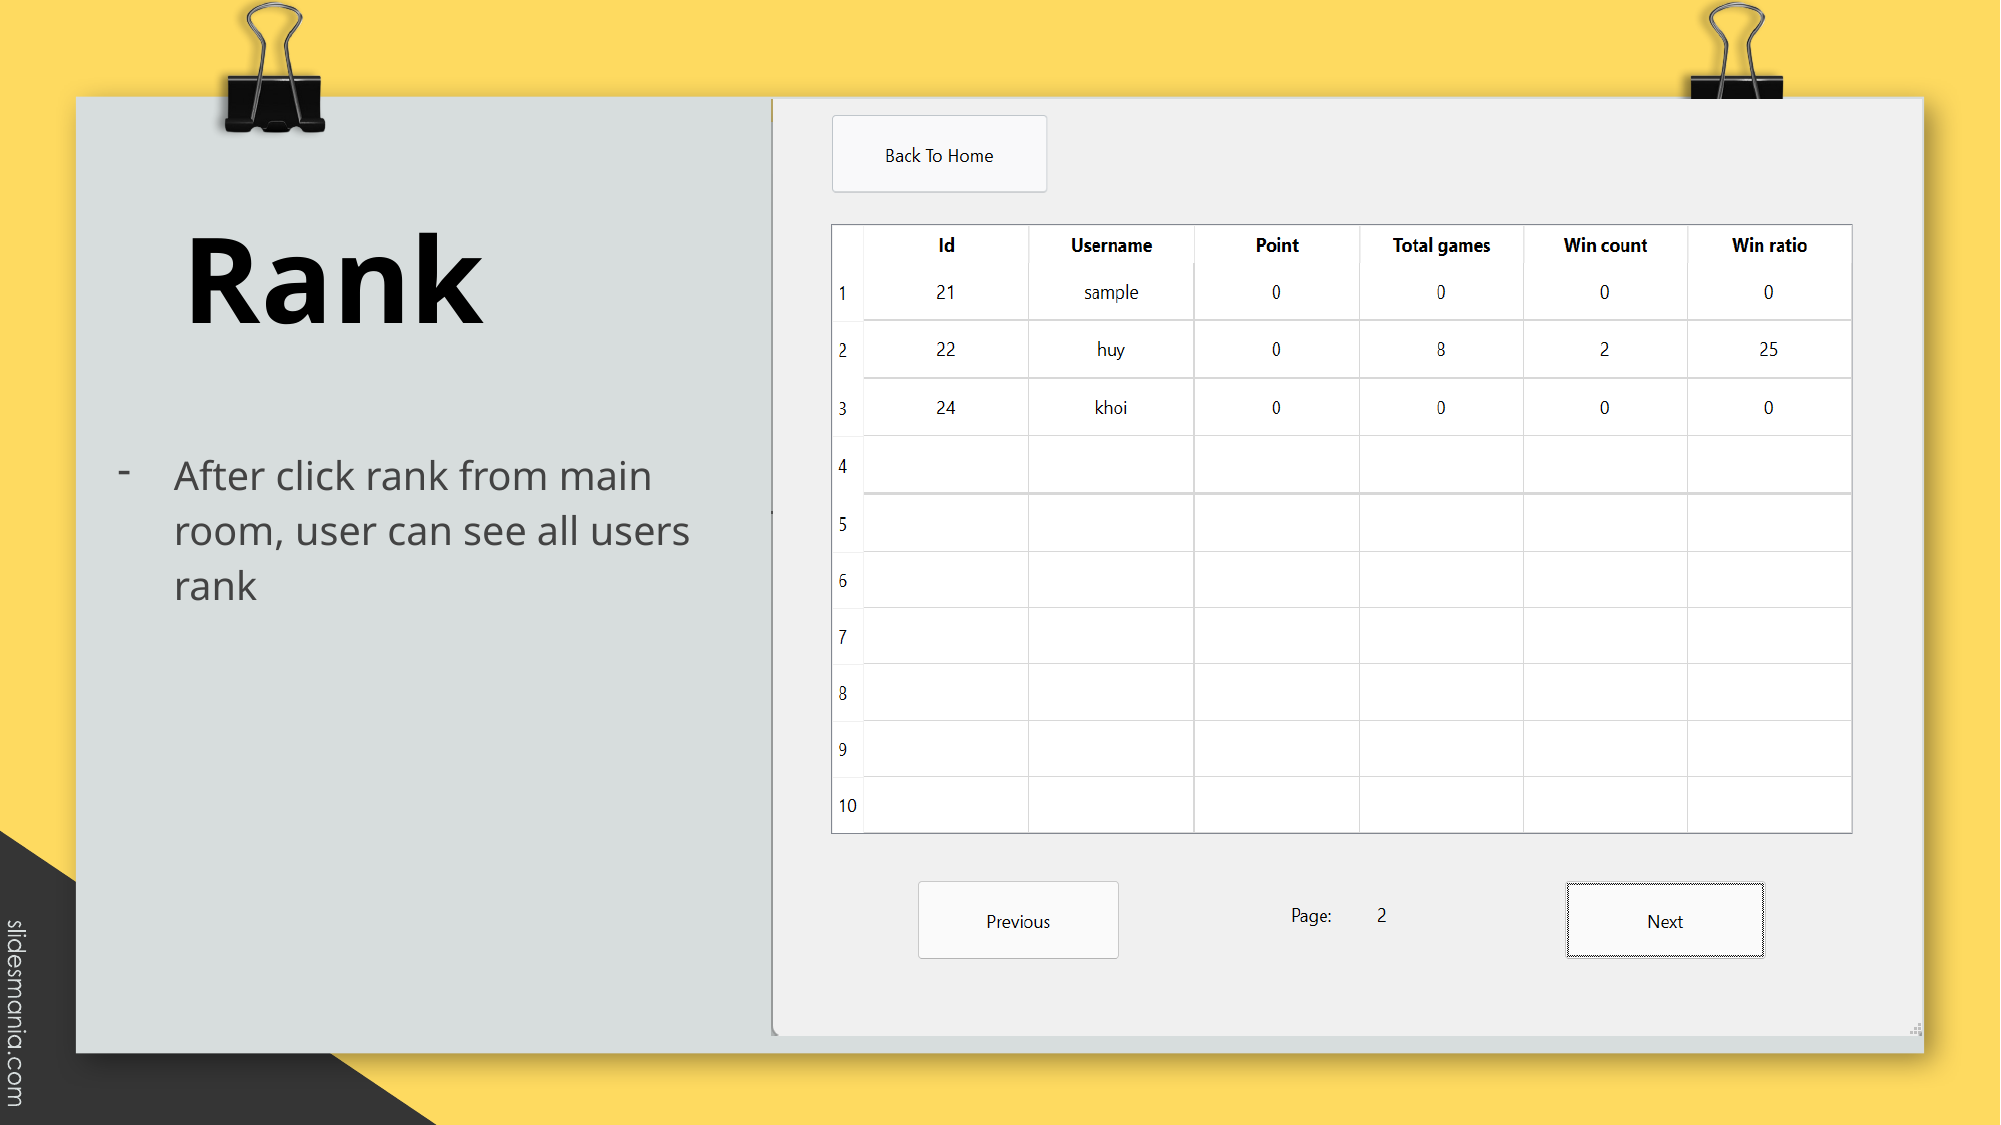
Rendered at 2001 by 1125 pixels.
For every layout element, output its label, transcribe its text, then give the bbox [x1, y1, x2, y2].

picture [120, 0, 430, 147]
title Rank [162, 184, 692, 424]
list After click rank from main room, user can see all users rank [97, 424, 758, 932]
picture [770, 0, 1922, 1036]
